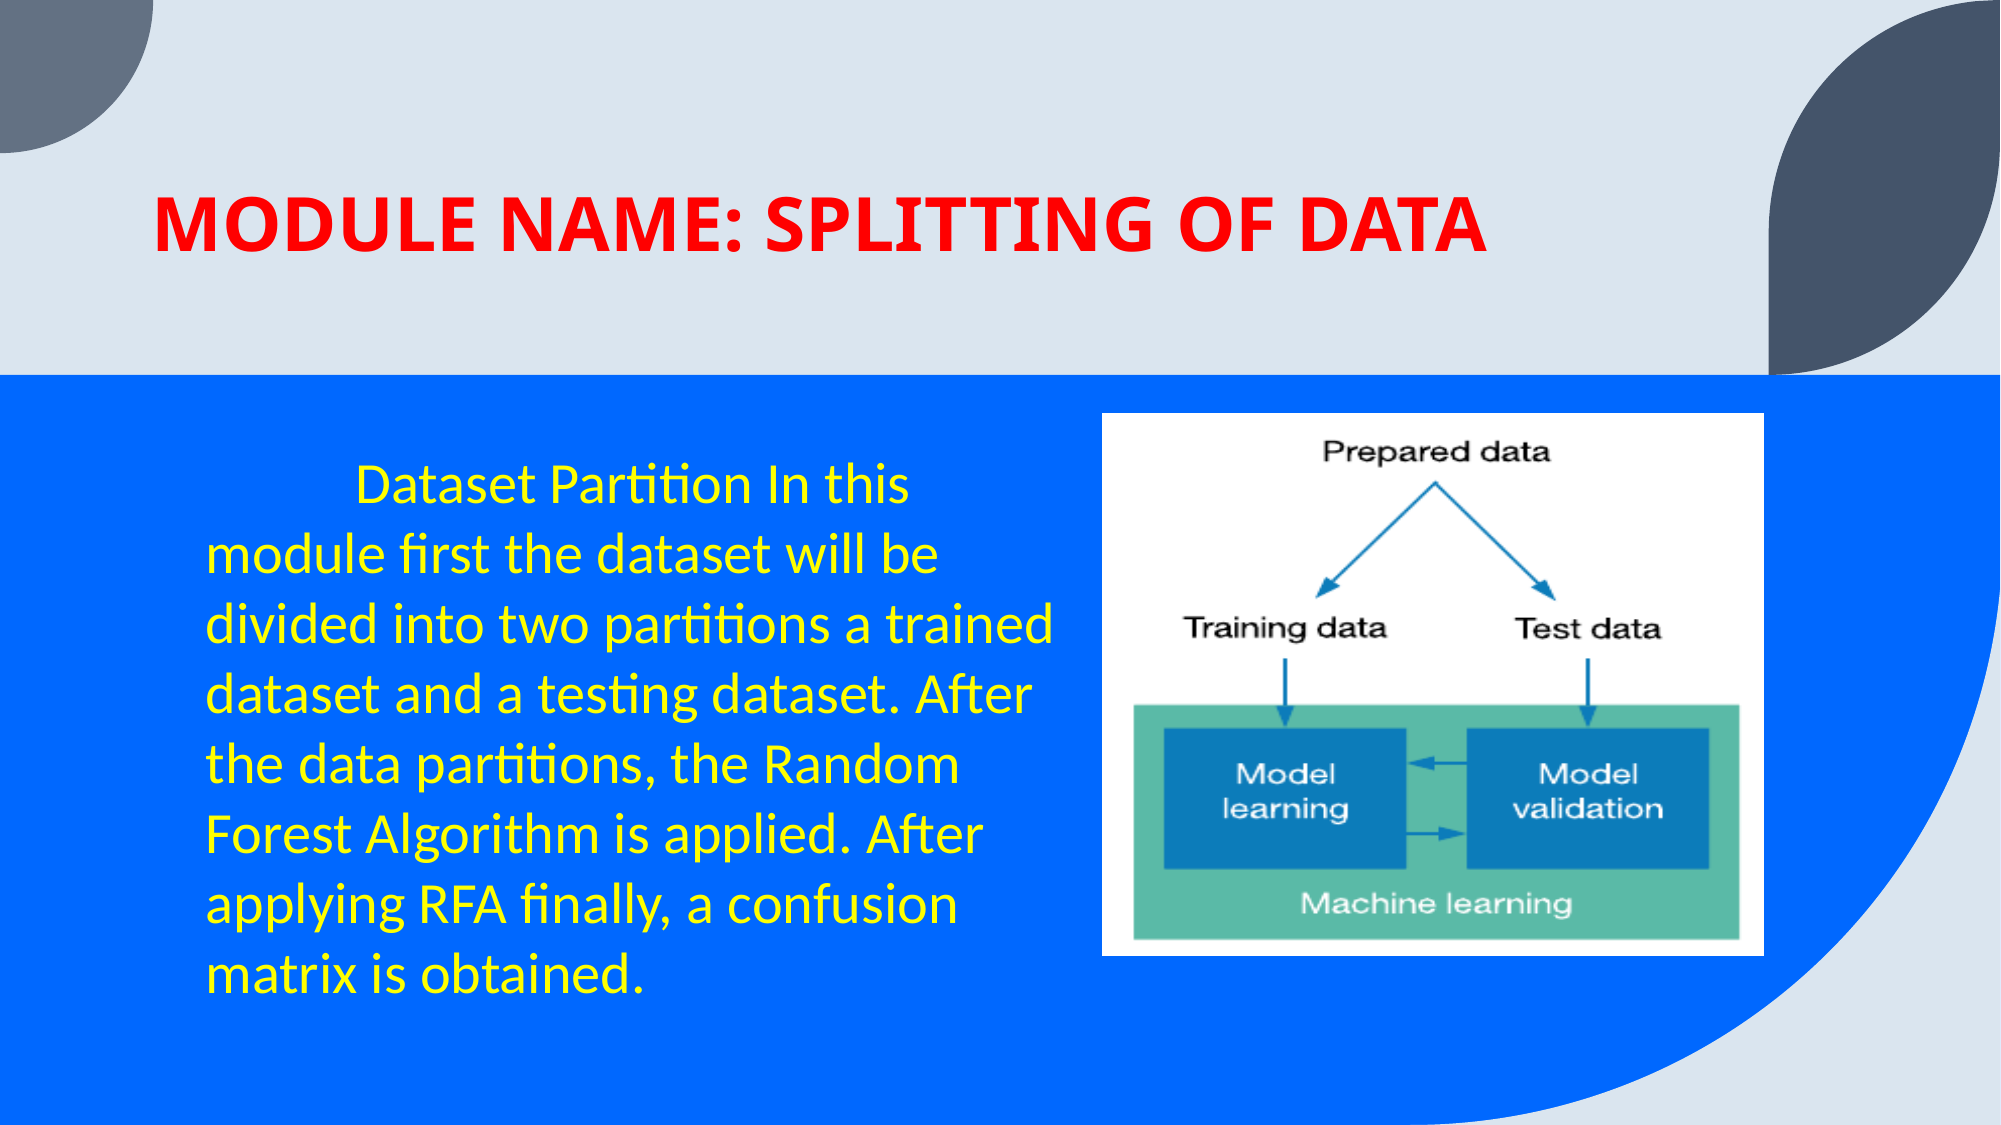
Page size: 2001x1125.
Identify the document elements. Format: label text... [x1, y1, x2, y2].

text_box MODULE NAME: SPLITTING OF DATA [136, 169, 1764, 274]
text_box Dataset Partition In this module first the dataset will be divided into two partitions a trained dataset and a testing dataset. After the data partitions, the Random Forest Algorithm is applied. After applying RFA finally, a confusion matrix is obtained. [191, 438, 1114, 1083]
picture [1102, 413, 1764, 956]
